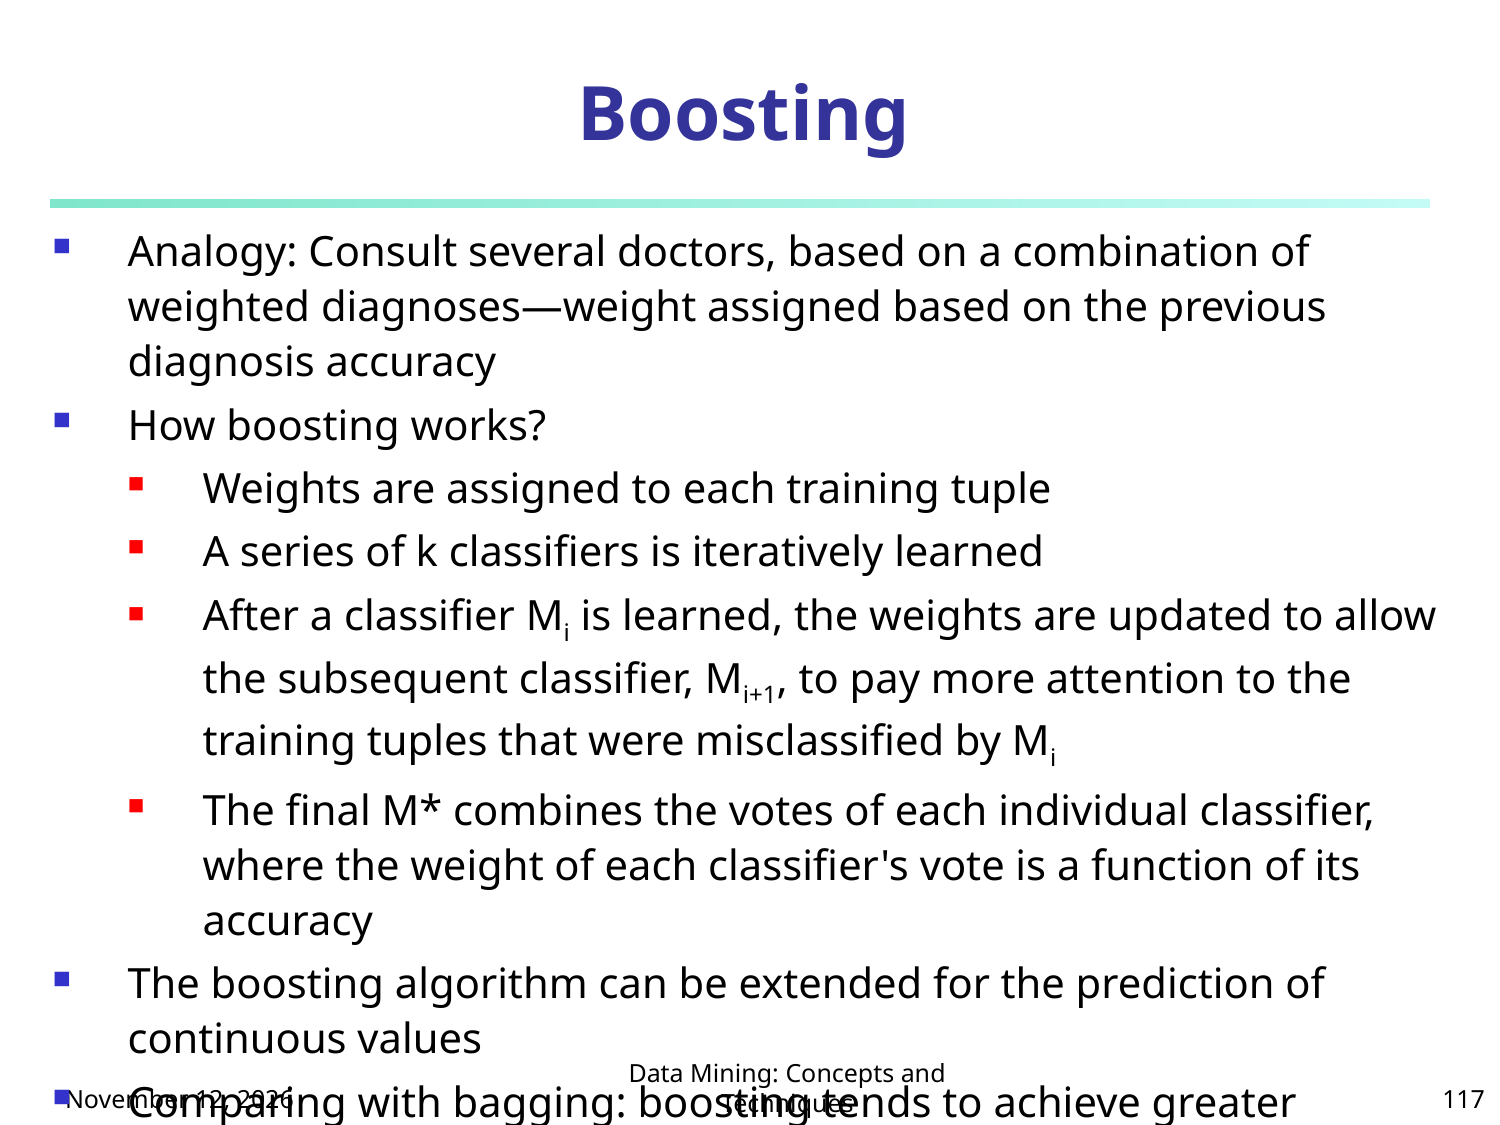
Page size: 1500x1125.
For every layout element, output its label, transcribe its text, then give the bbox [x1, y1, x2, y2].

footer Data Mining: Concepts and Techniques [549, 1076, 1026, 1125]
list Analogy: Consult several doctors, based on a combination of weighted diagnoses—weight assigned based on the previous diagnosis accuracy How boosting works? Weights are assigned to each training tuple A series of k classifiers is iteratively learned After a classifier Mi is learned, the weights are updated to allow the subsequent classifier, Mi+1, to pay more attention to the training tuples that were misclassified by Mi The final M* combines the votes of each individual classifier, where the weight of each classifier's vote is a function of its accuracy The boosting algorithm can be extended for the prediction of continuous values Comparing with bagging: boosting tends to achieve greater accuracy, but it also risks overfitting the model to misclassified data [37, 212, 1463, 1076]
slide_number 117 [1187, 1062, 1500, 1125]
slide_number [49, 1076, 363, 1125]
title Boosting [49, 62, 1438, 163]
